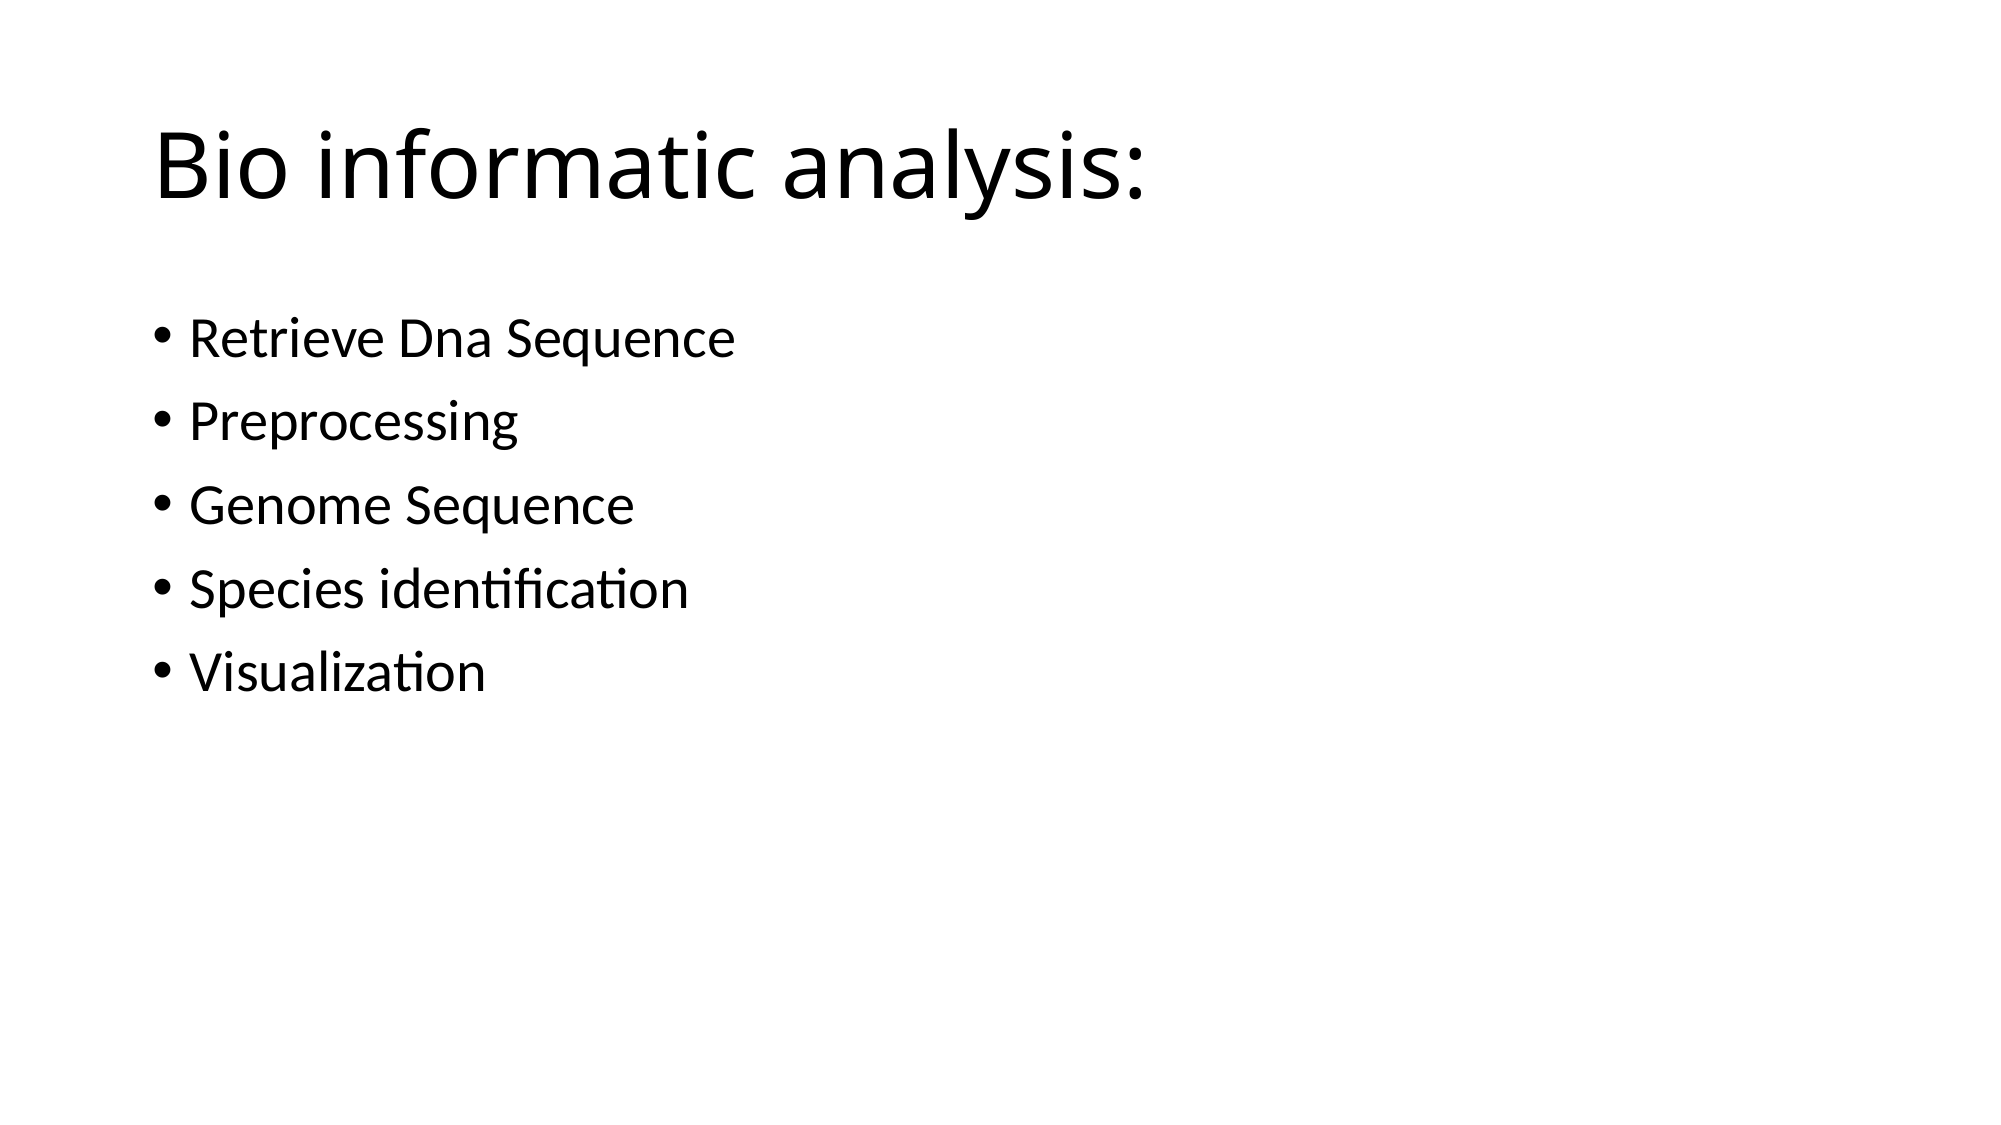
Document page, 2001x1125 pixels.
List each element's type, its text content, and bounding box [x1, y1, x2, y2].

title Bio informatic analysis: [137, 59, 1863, 278]
list Retrieve Dna Sequence Preprocessing Genome Sequence Species identification Visualization [137, 299, 1863, 1014]
